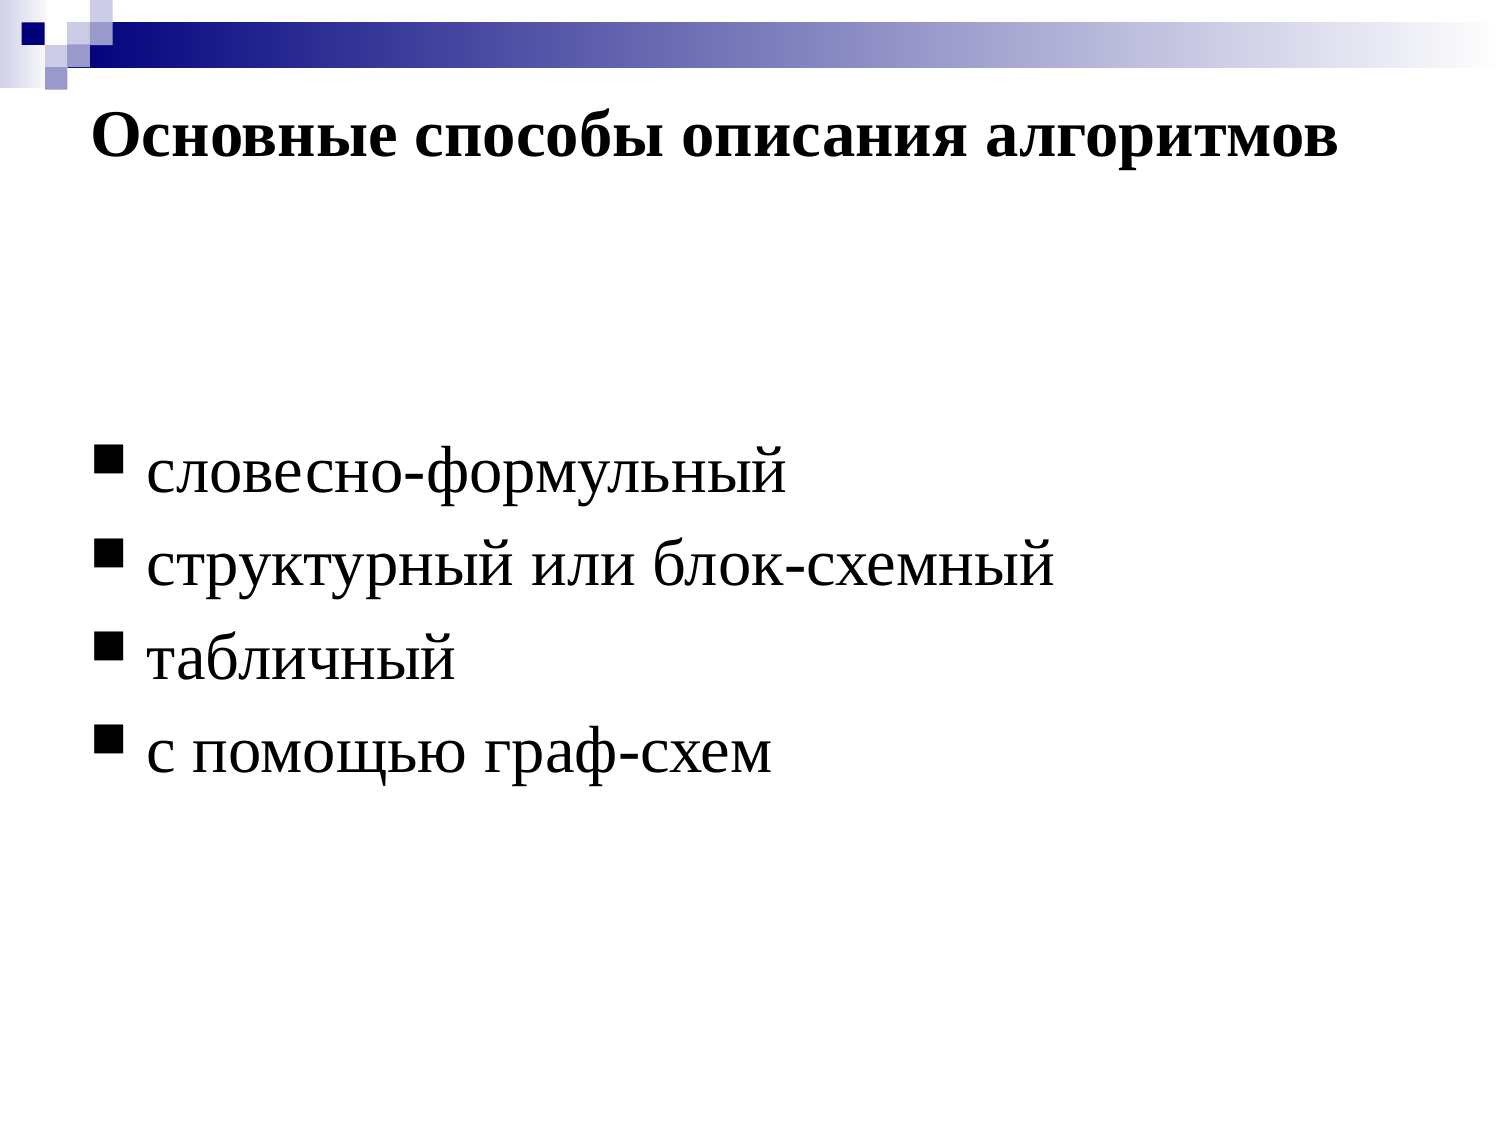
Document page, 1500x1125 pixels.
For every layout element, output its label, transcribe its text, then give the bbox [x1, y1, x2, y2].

title Основные способы описания алгоритмов [75, 75, 1425, 185]
list словесно-формульный структурный или блок-схемный табличный с помощью граф-схем [75, 324, 1425, 963]
